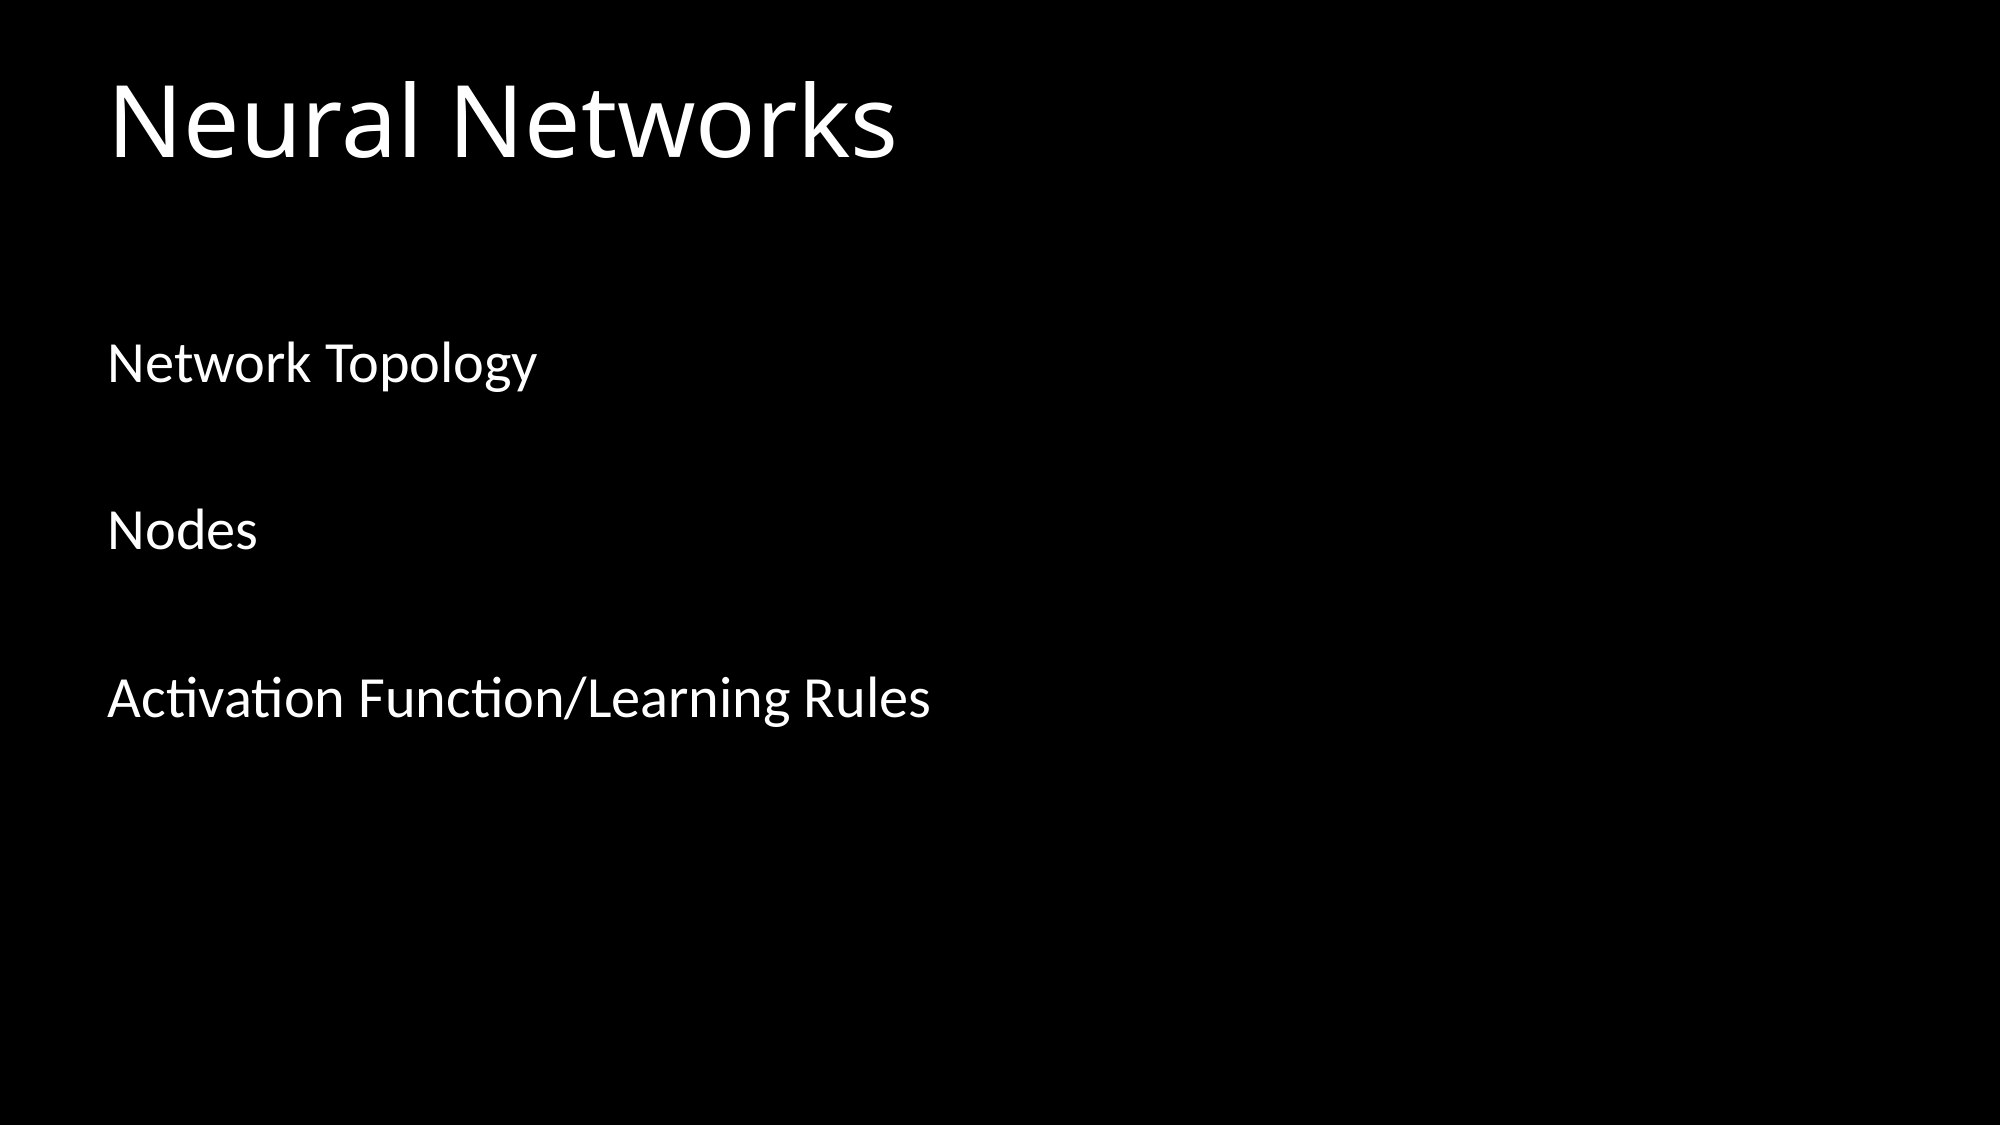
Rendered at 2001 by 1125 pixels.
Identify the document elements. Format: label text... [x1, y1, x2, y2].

list Network Topology Nodes Activation Function/Learning Rules [92, 233, 1818, 1060]
title Neural Networks [92, 16, 1818, 233]
